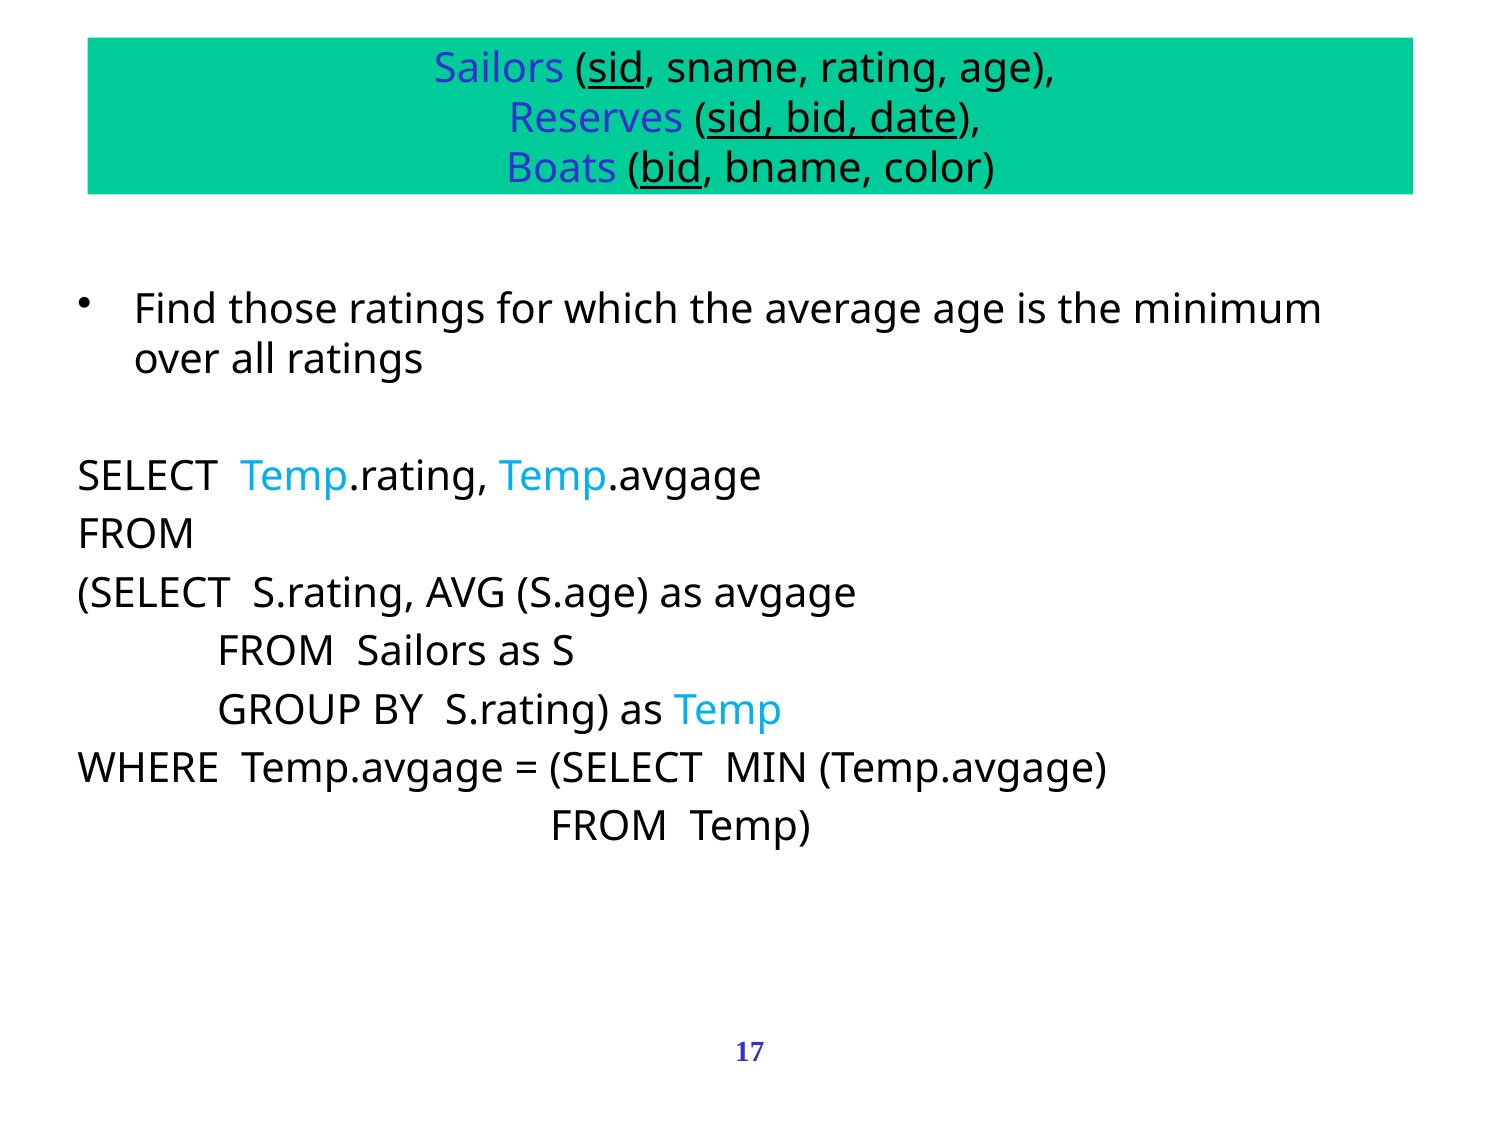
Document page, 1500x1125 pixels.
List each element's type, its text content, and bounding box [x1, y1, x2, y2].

footer 17 [74, 1024, 1426, 1101]
text_box Sailors (sid, sname, rating, age), Reserves (sid, bid, date), Boats (bid, bname, color) [87, 37, 1413, 195]
list Find those ratings for which the average age is the minimum over all ratings SELECT Temp.rating, Temp.avgage FROM (SELECT S.rating, AVG (S.age) as avgage FROM Sailors as S GROUP BY S.rating) as Temp WHERE Temp.avgage = (SELECT MIN (Temp.avgage) FROM Temp) [62, 275, 1400, 925]
